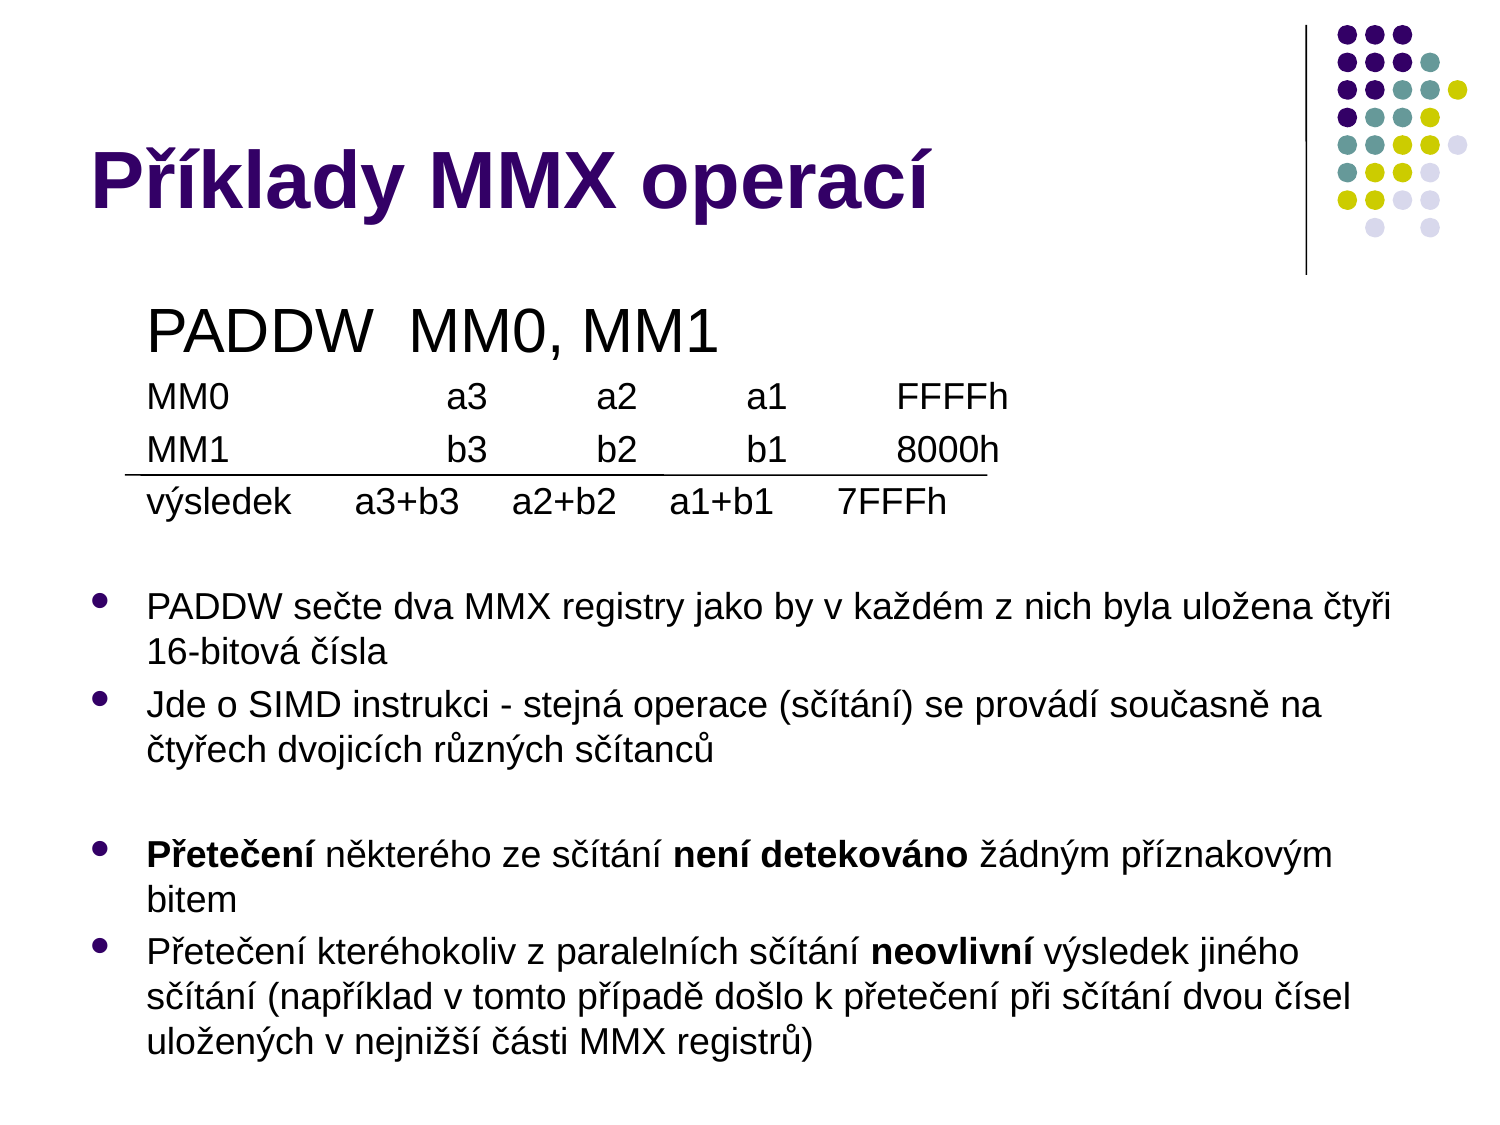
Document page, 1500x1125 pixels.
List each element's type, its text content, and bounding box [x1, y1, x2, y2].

list PADDW MM0, MM1 MM0 a3 a2 a1 FFFFh MM1 b3 b2 b1 8000h výsledek a3+b3 a2+b2 a1+b1 7FFFh PADDW sečte dva MMX registry jako by v každém z nich byla uložena čtyři 16-bitová čísla Jde o SIMD instrukci - stejná operace (sčítání) se provádí současně na čtyřech dvojicích různých sčítanců Přetečení některého ze sčítání není detekováno žádným příznakovým bitem Přetečení kteréhokoliv z paralelních sčítání neovlivní výsledek jiného sčítání (například v tomto případě došlo k přetečení při sčítání dvou čísel uložených v nejnižší části MMX registrů) [75, 282, 1425, 1006]
title Příklady MMX operací [75, 20, 1313, 233]
